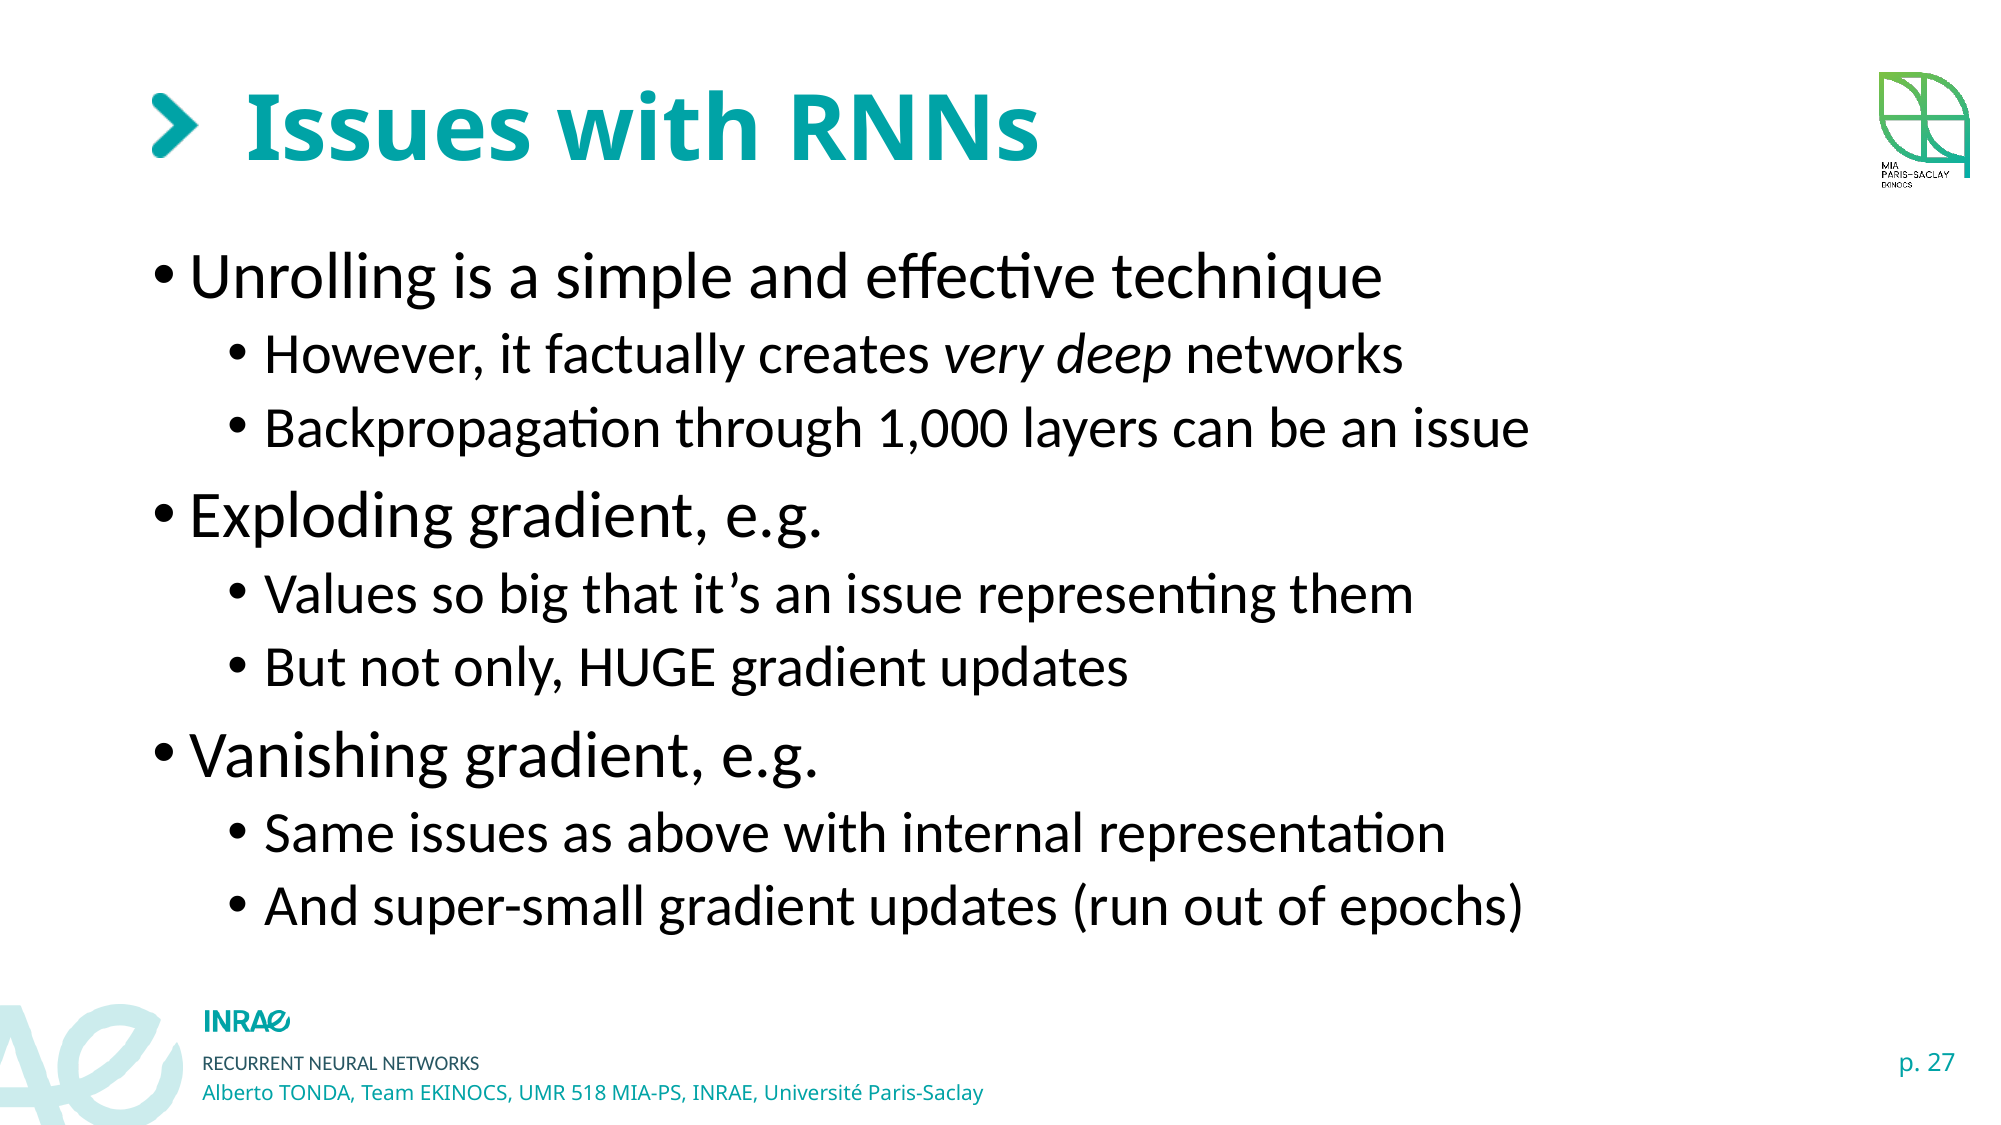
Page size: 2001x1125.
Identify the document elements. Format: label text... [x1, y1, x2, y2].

picture [1862, 54, 1986, 205]
picture [0, 996, 329, 1125]
picture [152, 93, 200, 158]
title Issues with RNNs [137, 59, 1863, 203]
